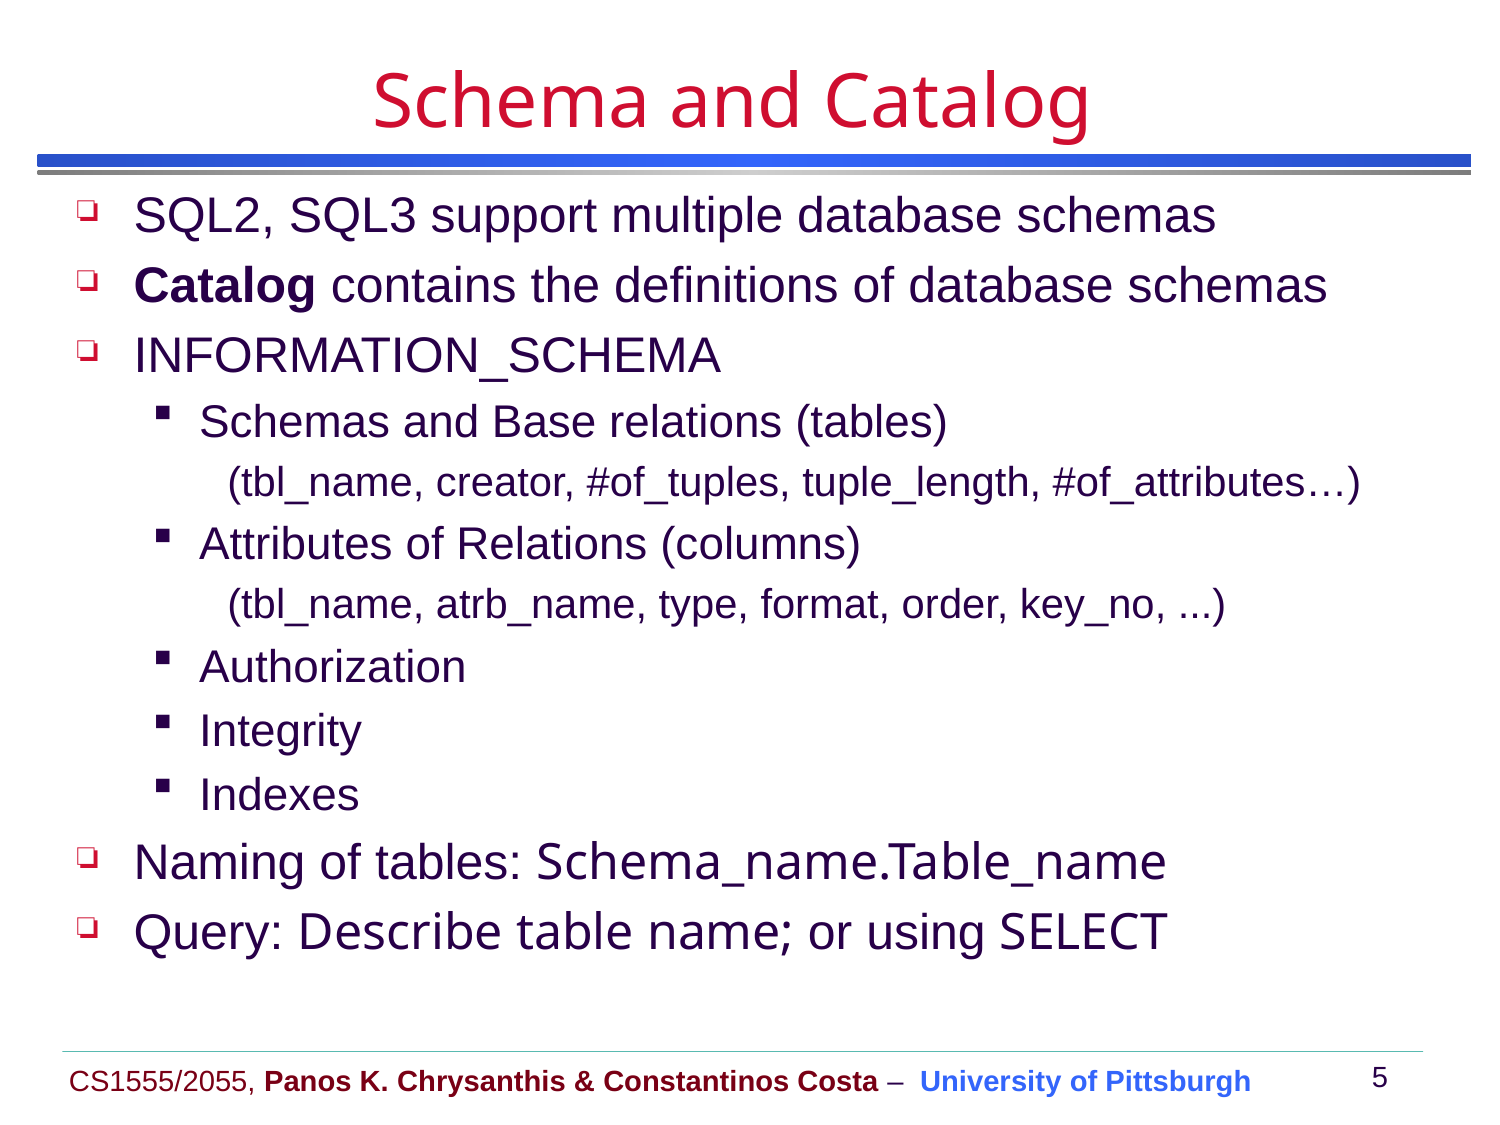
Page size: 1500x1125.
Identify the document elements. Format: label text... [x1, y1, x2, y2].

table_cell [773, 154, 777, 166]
title Schema and Catalog [0, 62, 1486, 150]
list SQL2, SQL3 support multiple database schemas Catalog contains the definitions of database schemas INFORMATION_SCHEMA Schemas and Base relations (tables) (tbl_name, creator, #of_tuples, tuple_length, #of_attributes…) Attributes of Relations (columns) (tbl_name, atrb_name, type, format, order, key_no, ...) Authorization Integrity Indexes Naming of tables: Schema_name.Table_name Query: Describe table name; or using SELECT [62, 174, 1450, 1063]
